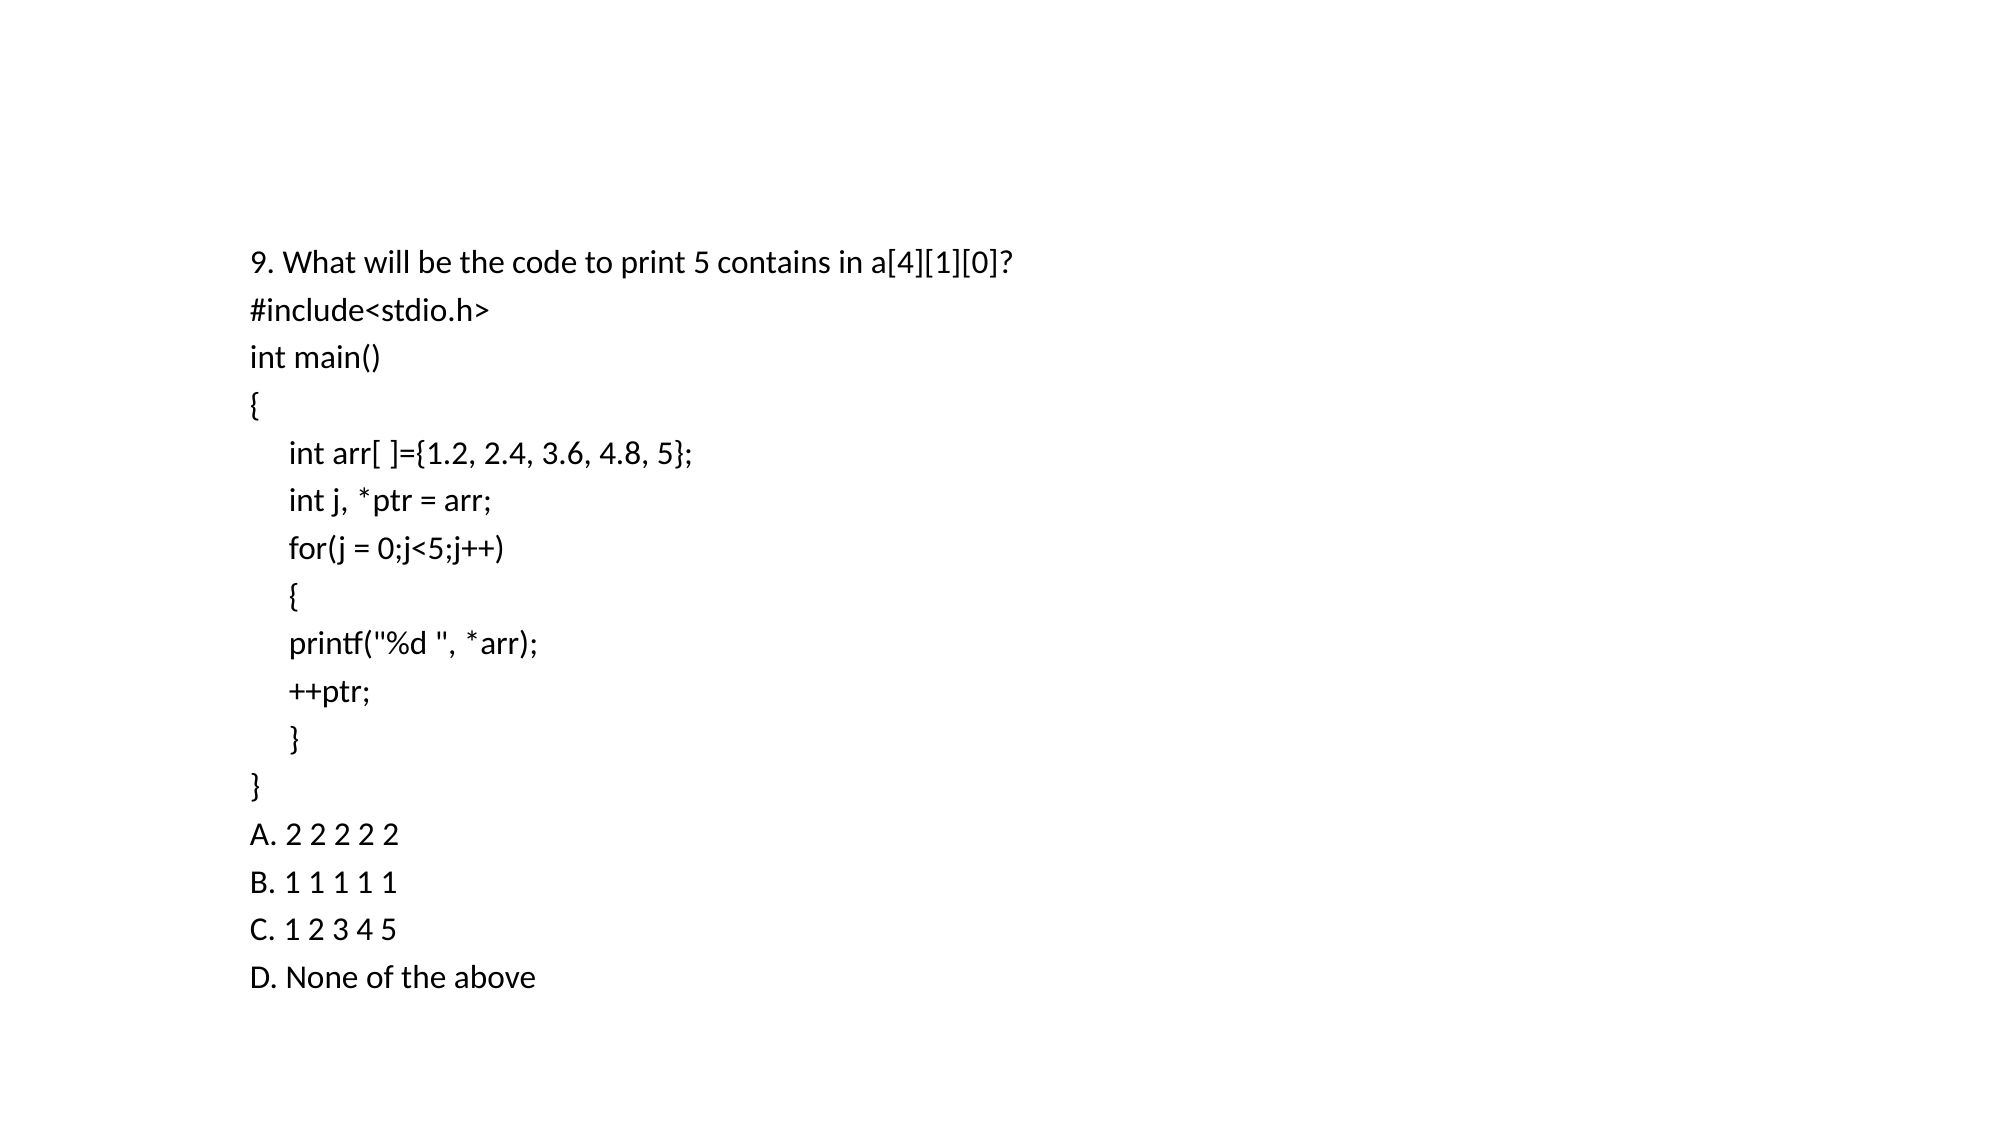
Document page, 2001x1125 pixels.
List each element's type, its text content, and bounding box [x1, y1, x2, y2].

list 9. What will be the code to print 5 contains in a[4][1][0]? #include<stdio.h> int main() { int arr[ ]={1.2, 2.4, 3.6, 4.8, 5}; int j, *ptr = arr; for(j = 0;j<5;j++) { printf("%d ", *arr); ++ptr; } } A. 2 2 2 2 2 B. 1 1 1 1 1 C. 1 2 3 4 5 D. None of the above [234, 237, 1810, 1005]
